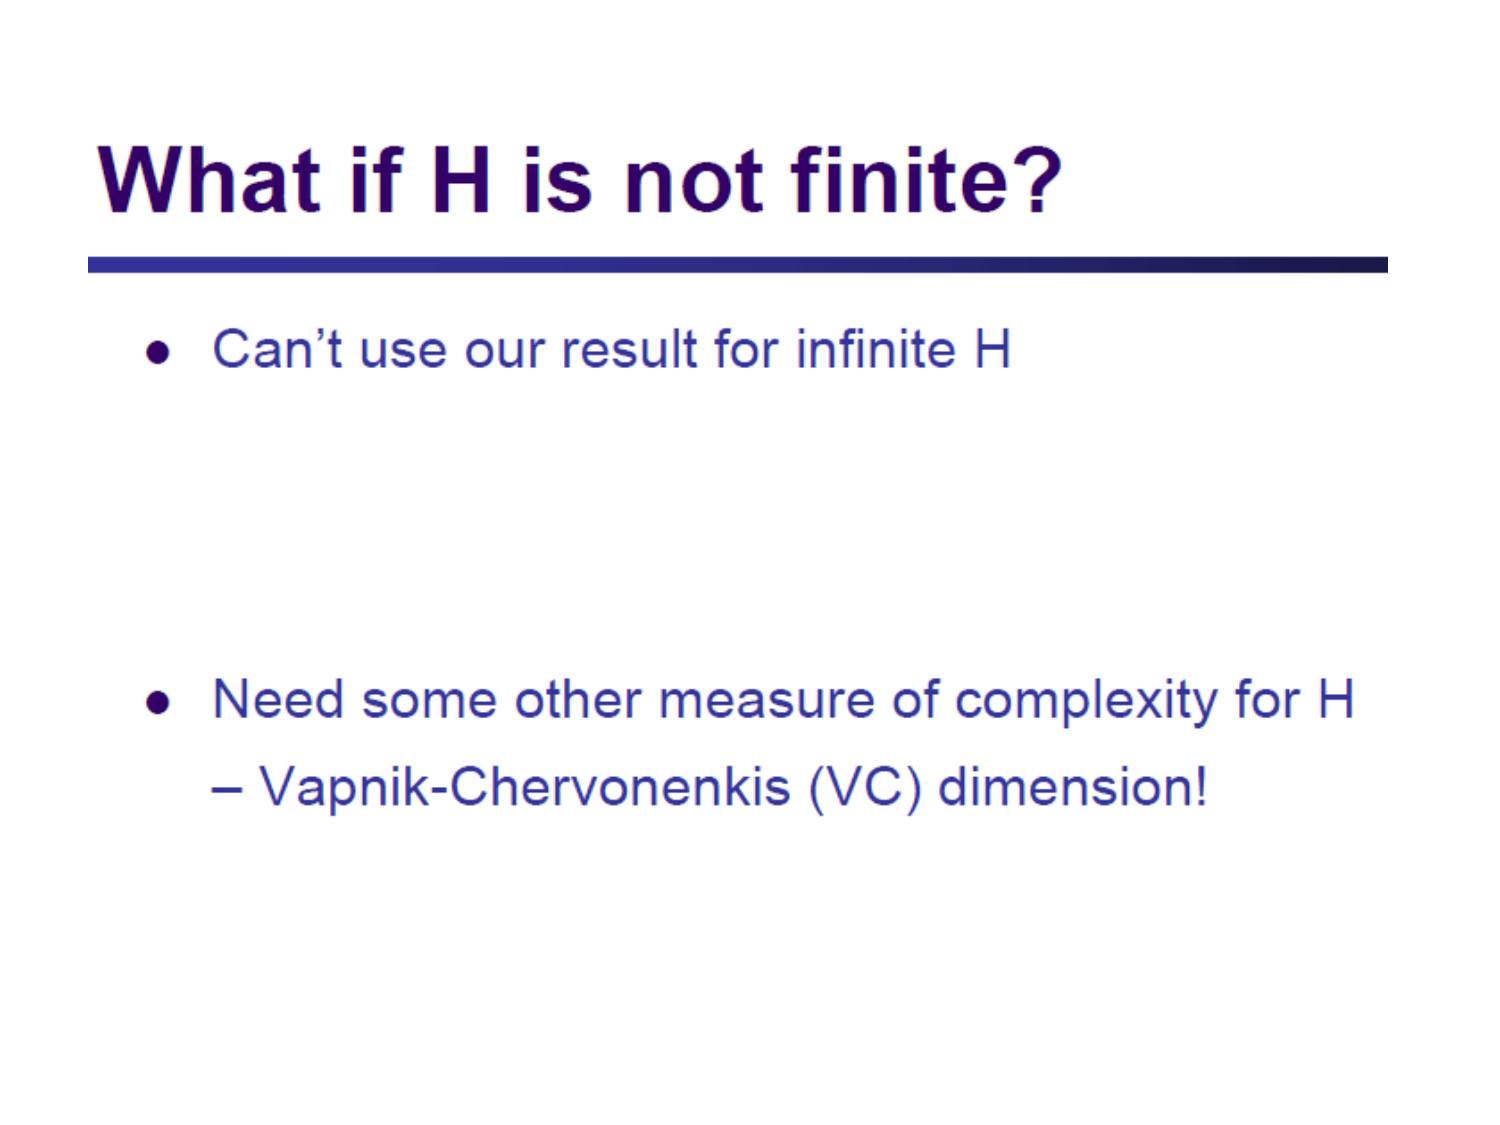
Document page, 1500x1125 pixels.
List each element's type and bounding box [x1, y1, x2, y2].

picture [88, 125, 1389, 861]
